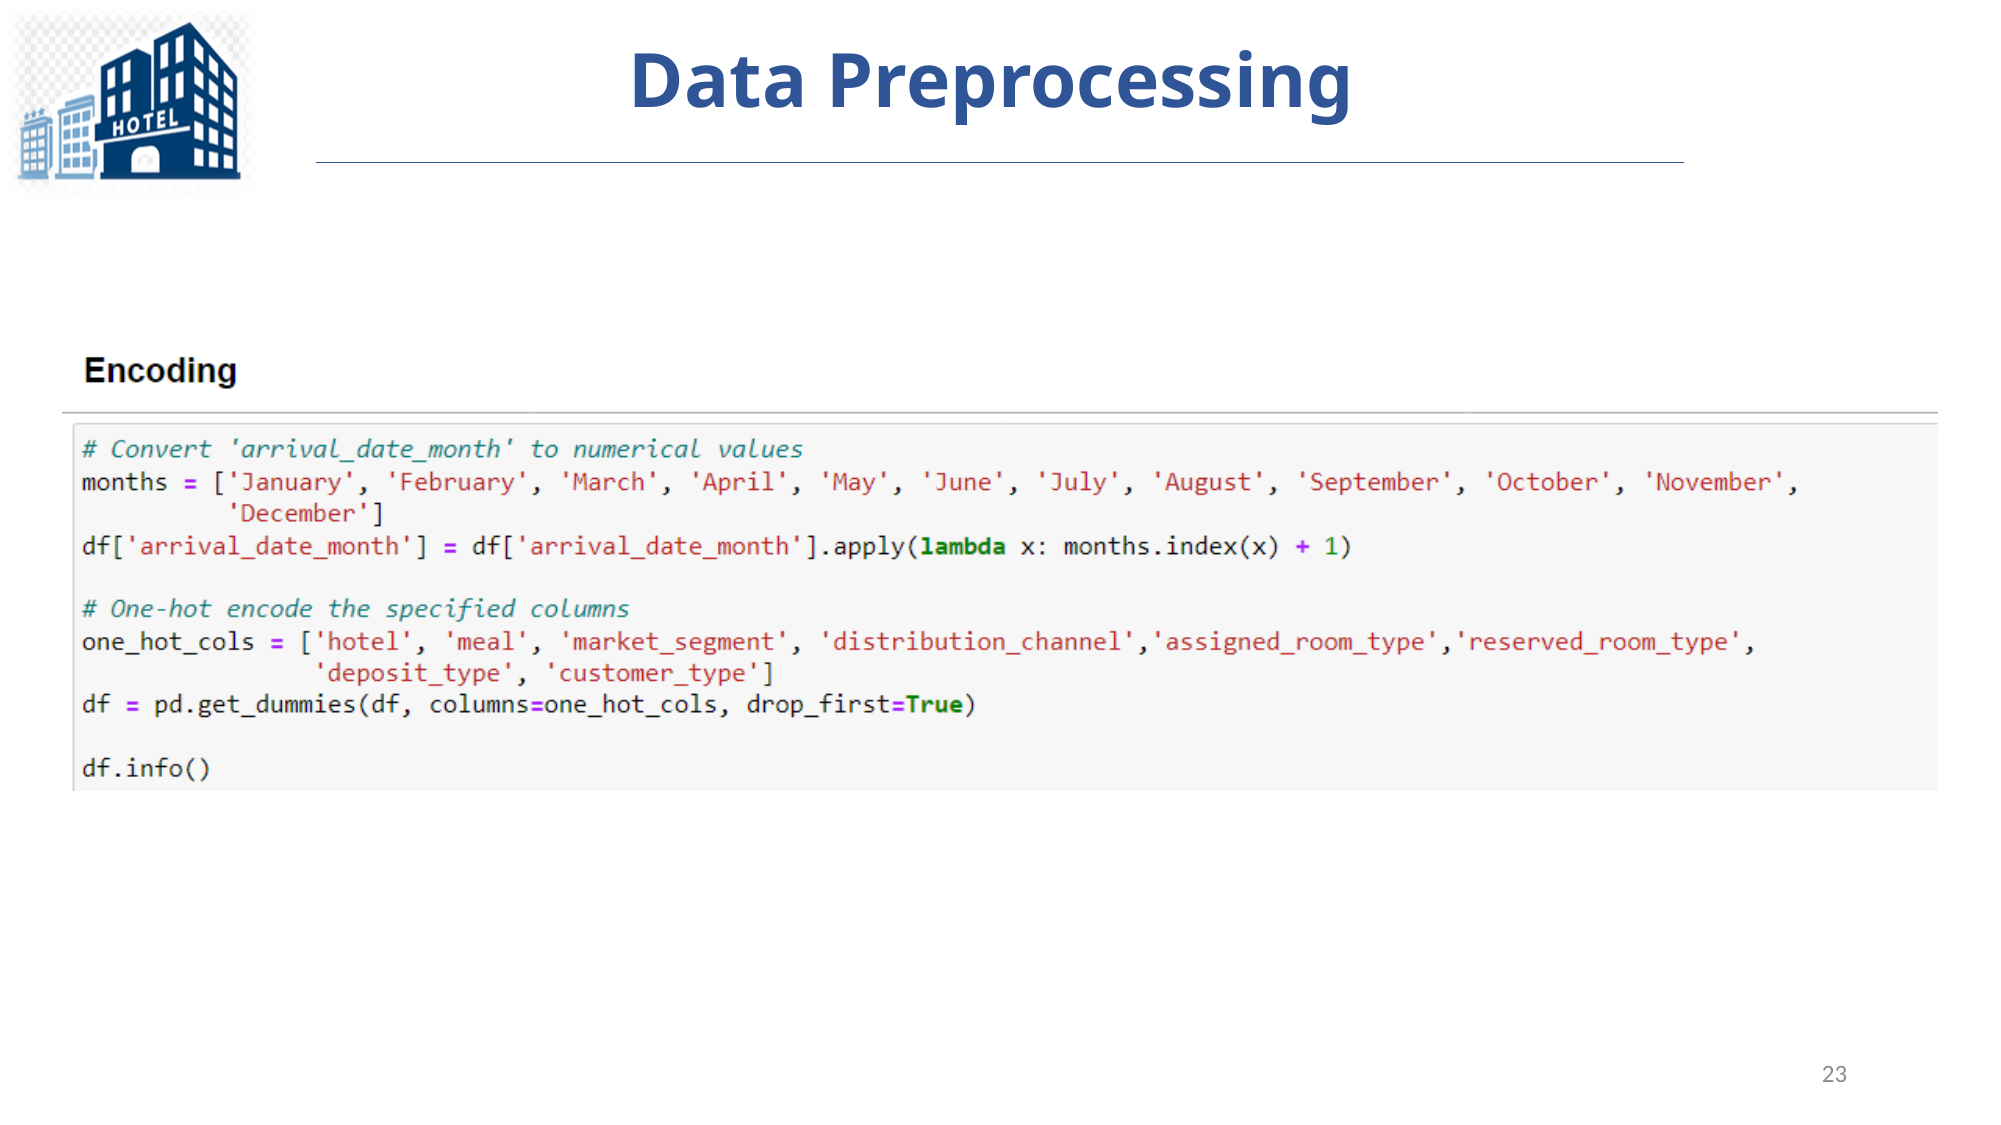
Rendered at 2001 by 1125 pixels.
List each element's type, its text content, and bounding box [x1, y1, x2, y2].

text_box Data Preprocessing [265, 35, 1855, 188]
picture [0, 0, 265, 203]
picture [62, 334, 1938, 791]
slide_number 23 [1412, 1042, 1863, 1103]
